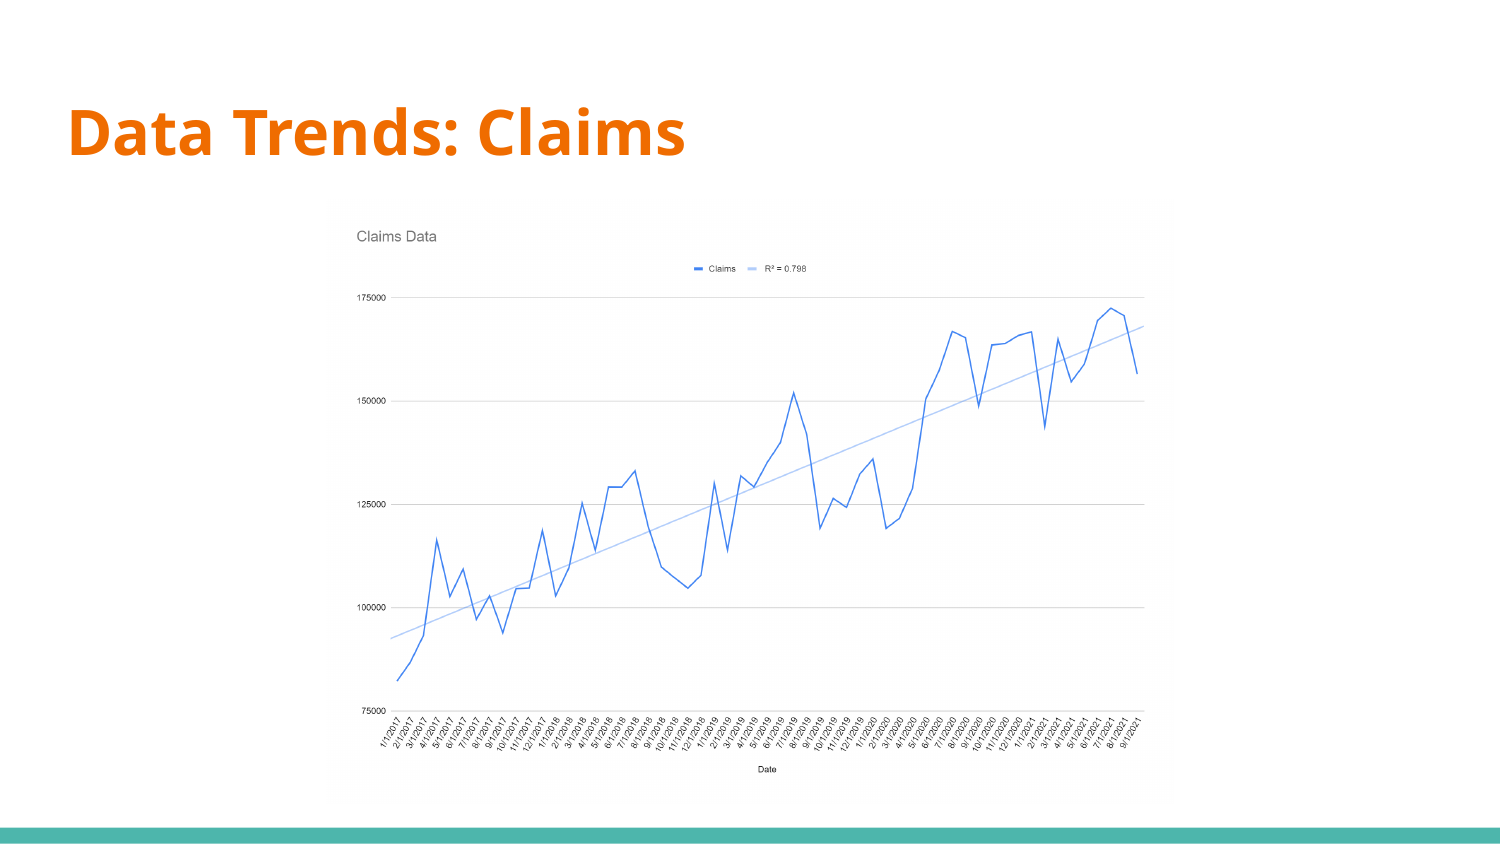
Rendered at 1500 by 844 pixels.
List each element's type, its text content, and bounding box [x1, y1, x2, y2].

title Data Trends: Claims [51, 72, 1449, 189]
picture [325, 198, 1174, 805]
